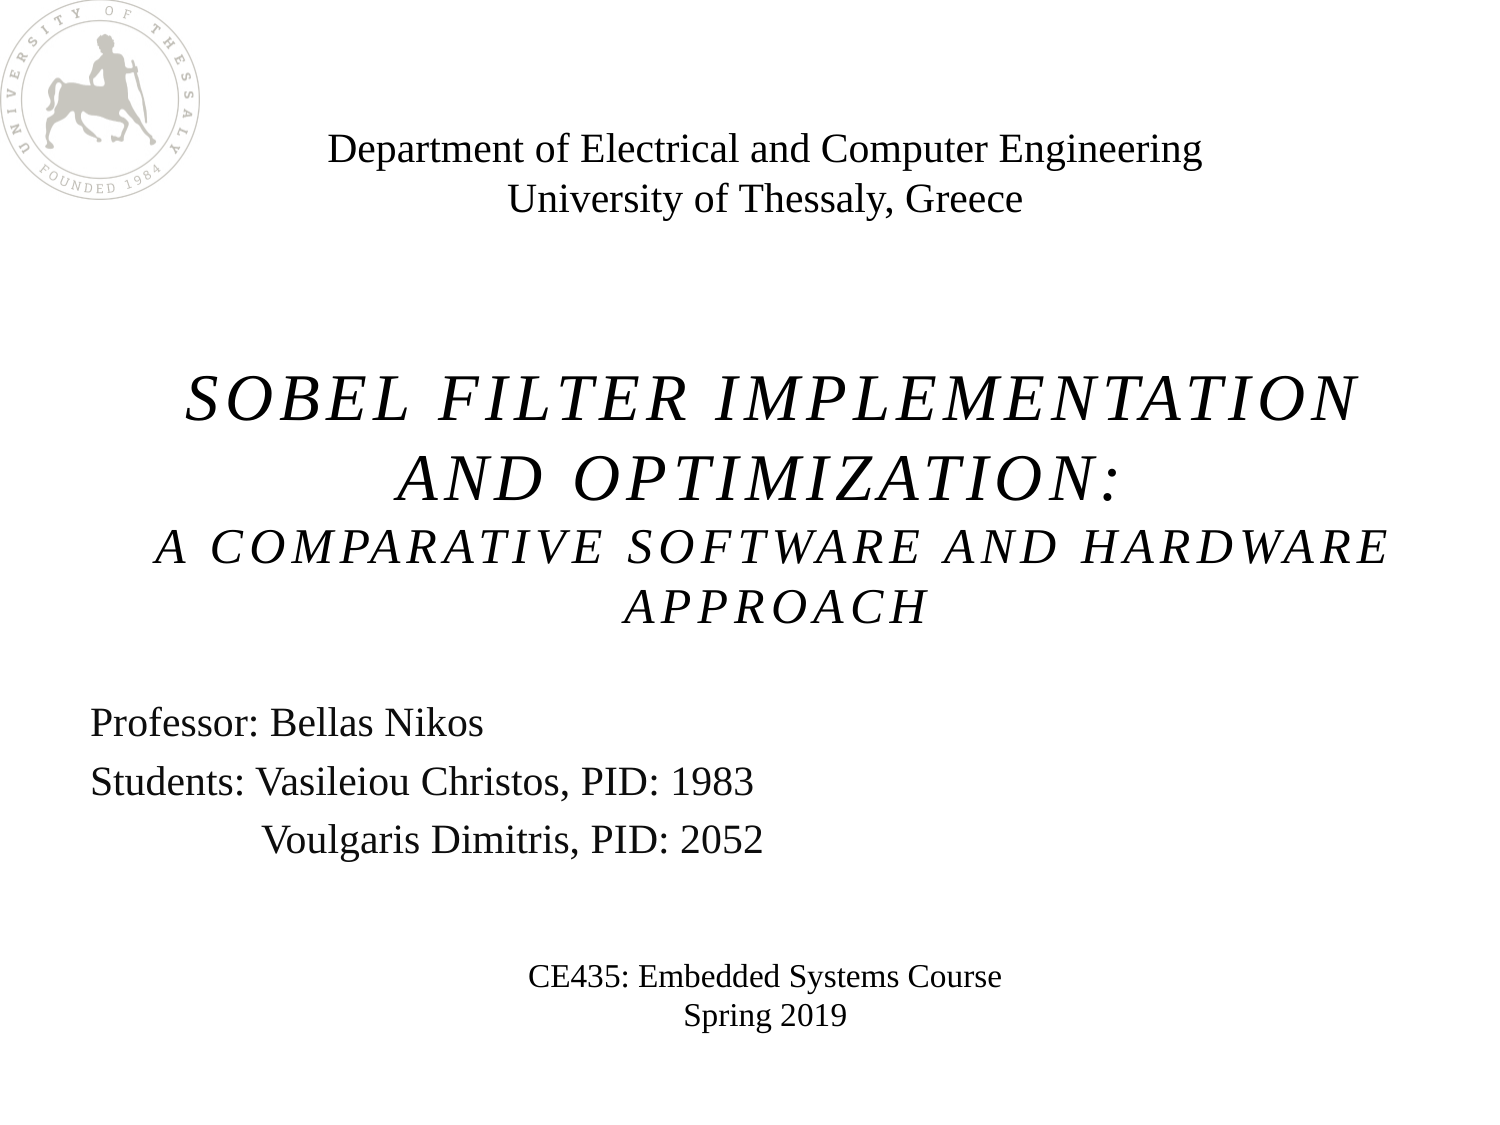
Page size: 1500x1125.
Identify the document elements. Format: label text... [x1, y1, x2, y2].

picture [0, 0, 201, 201]
subtitle Professor: Bellas Nikos Students: Vasileiou Christos, PID: 1983 Voulgaris Dimitris, PID: 2052 [75, 687, 816, 913]
text_box Department of Electrical and Computer Engineering University of Thessaly, Greece [102, 50, 1428, 292]
text_box CE435: Embedded Systems Course Spring 2019 [384, 912, 1147, 1075]
title SOBEL FILTER IMPLEMENTATION AND OPTIMIZATION: A COMPARATIVE SOFTWARE AND HARDWARE APPROACH [112, 349, 1438, 638]
